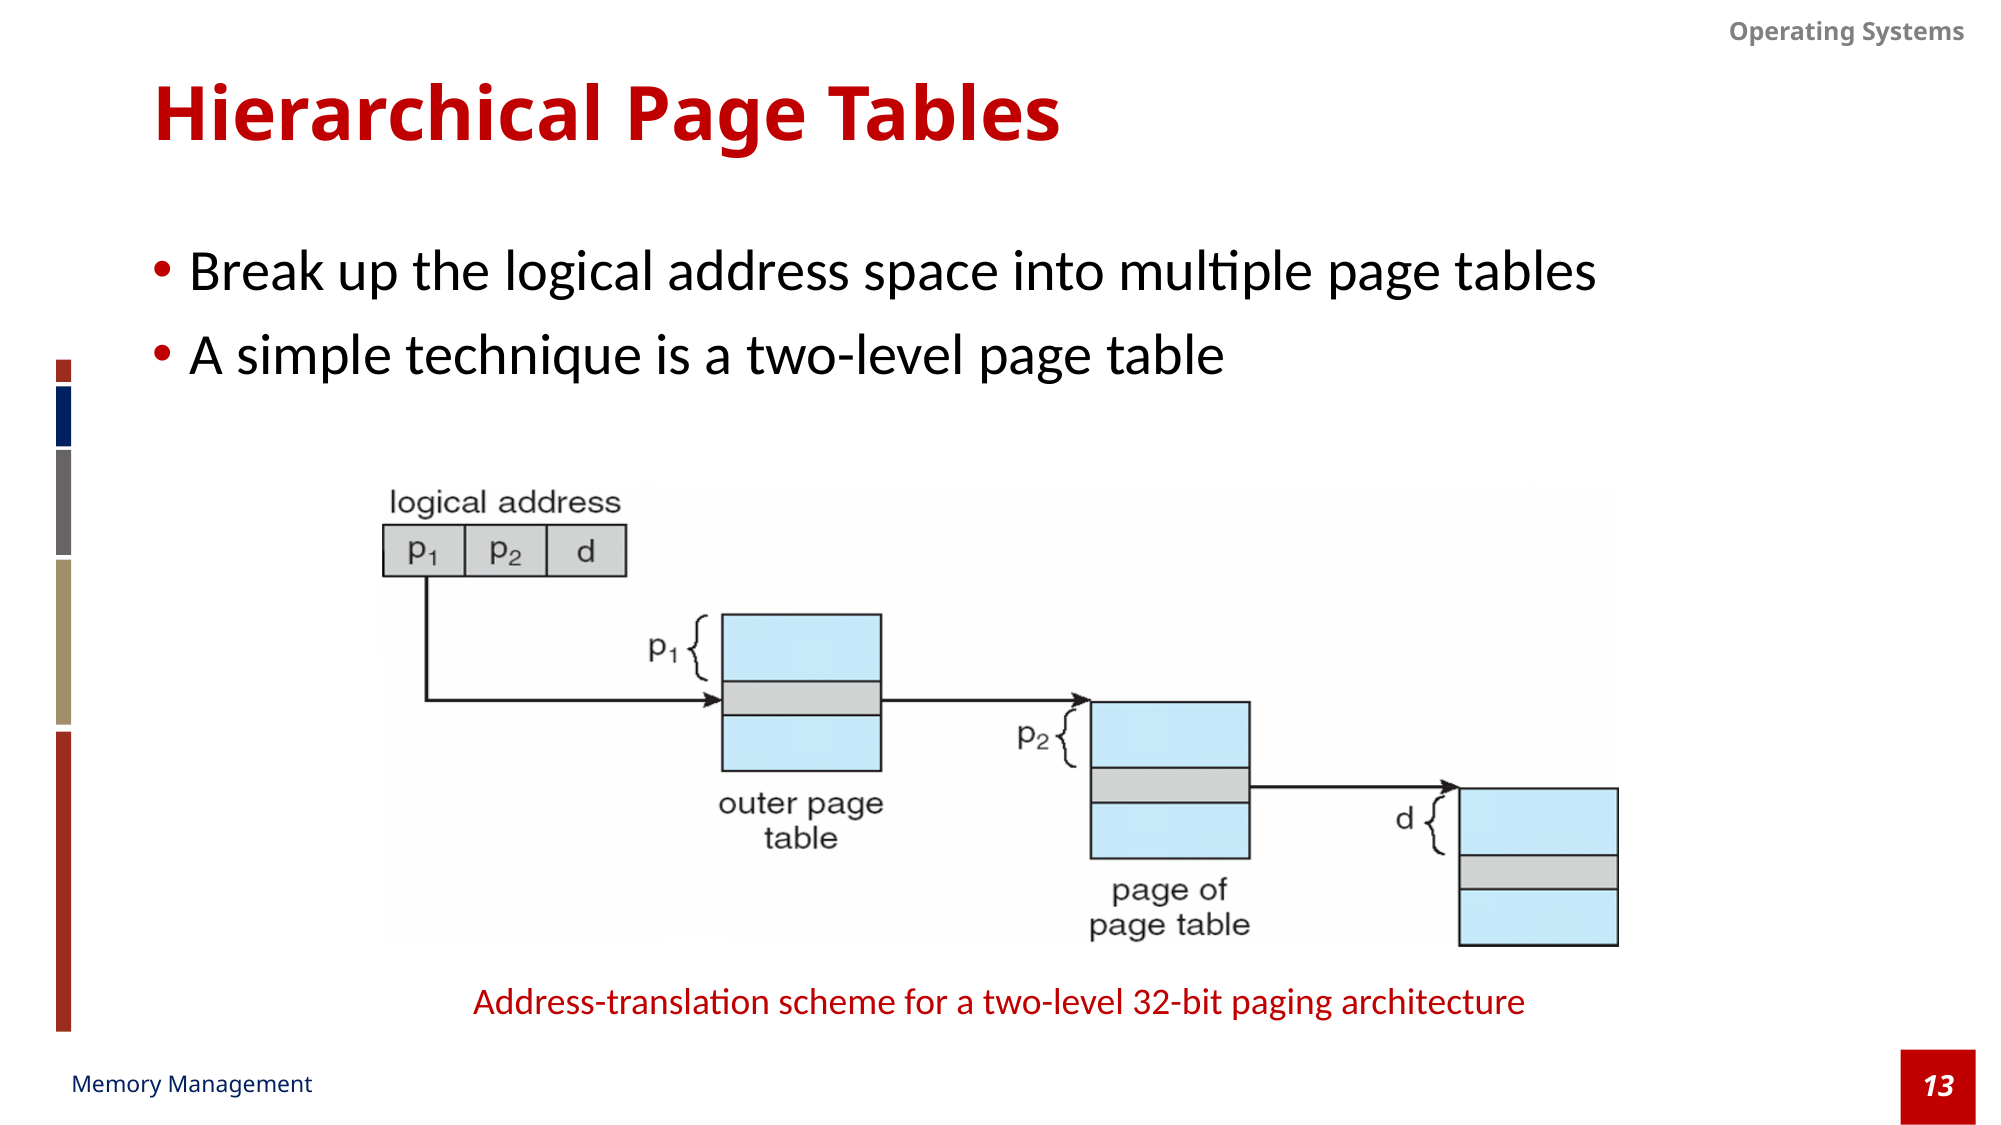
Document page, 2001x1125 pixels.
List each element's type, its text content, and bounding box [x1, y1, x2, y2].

title Hierarchical Page Tables [137, 7, 1863, 226]
picture [381, 483, 1619, 948]
text_box Address-translation scheme for a two-level 32-bit paging architecture [422, 969, 1578, 1030]
list Break up the logical address space into multiple page tables A simple technique is a two-level page table [137, 232, 1863, 1043]
